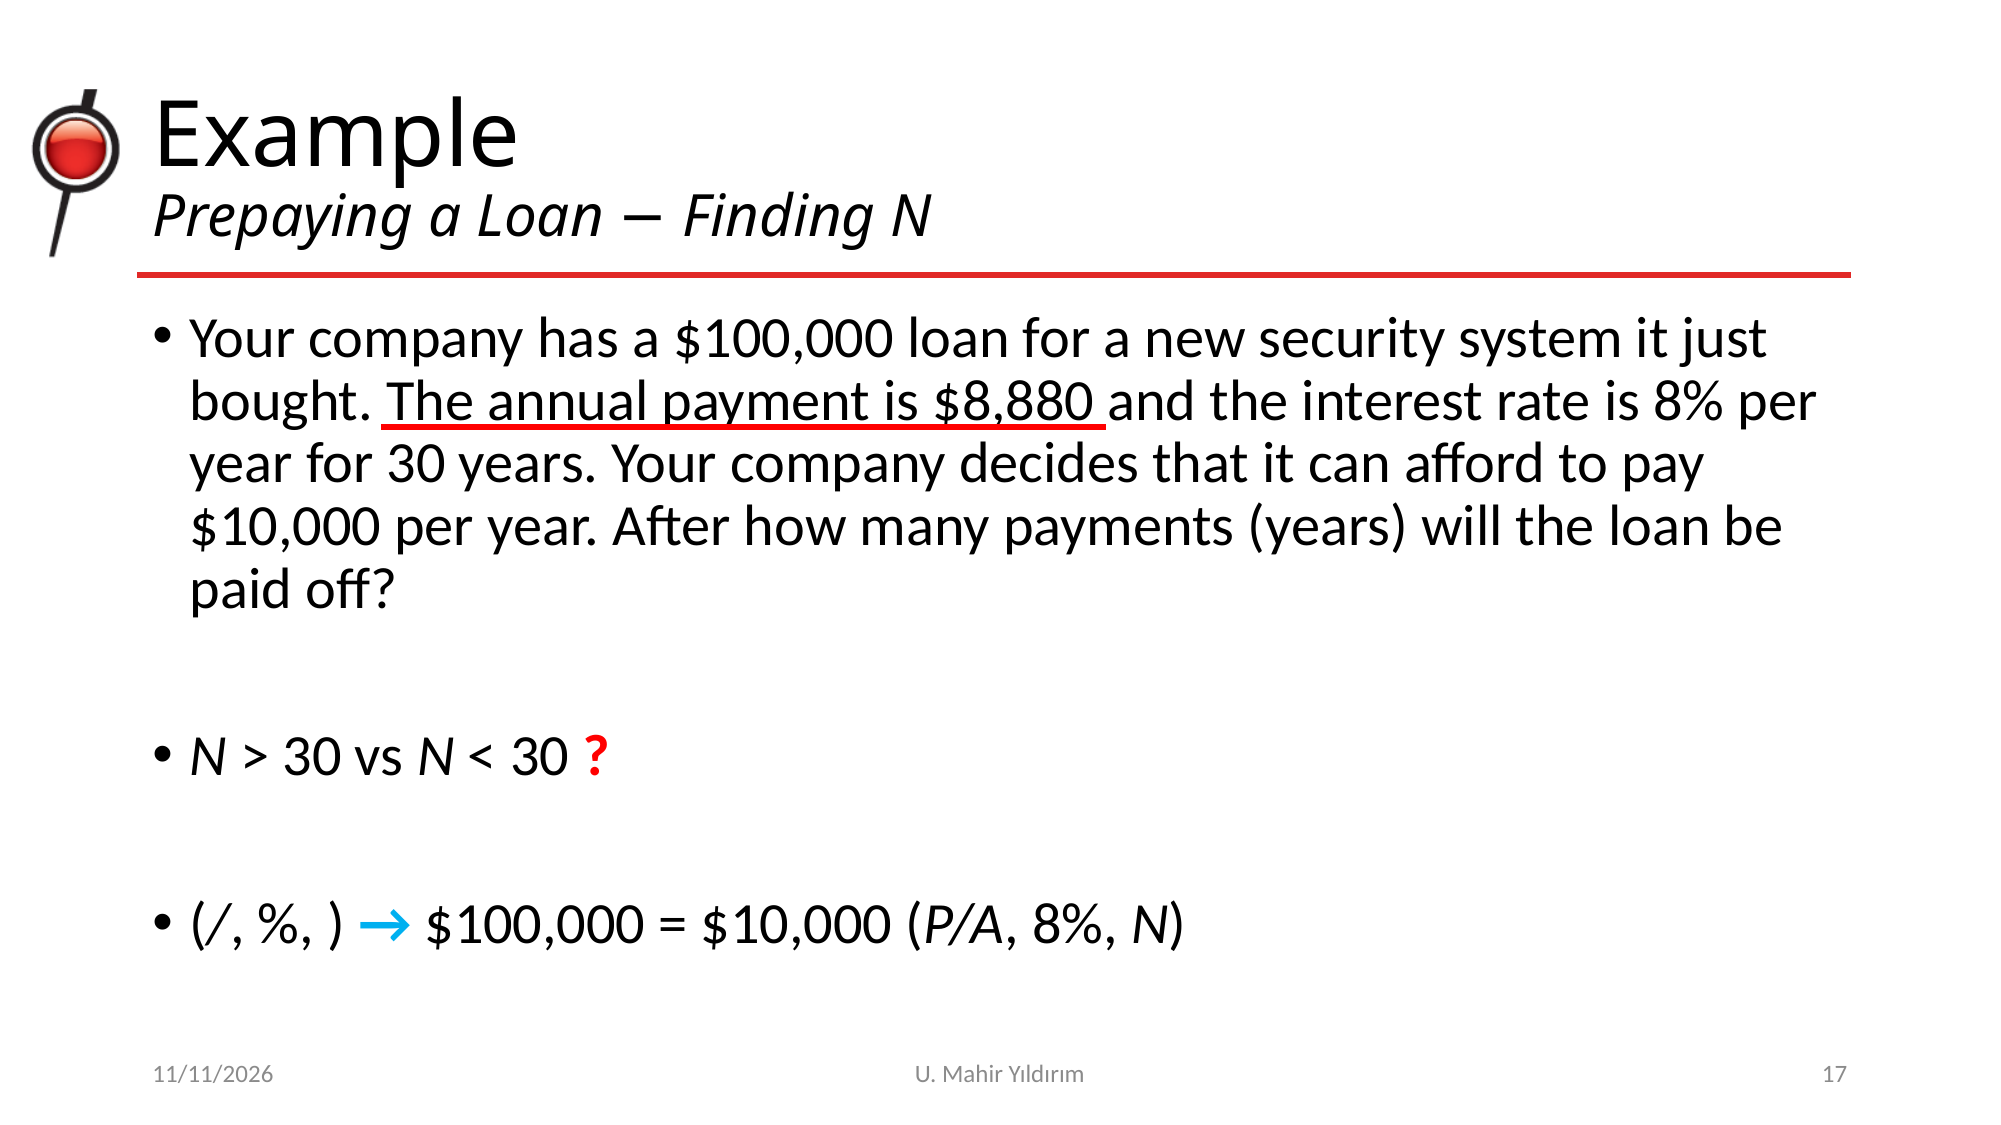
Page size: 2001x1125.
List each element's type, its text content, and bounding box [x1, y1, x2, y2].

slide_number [137, 1042, 588, 1103]
title Example Prepaying a Loan − Finding N [137, 59, 1863, 278]
picture [9, 69, 137, 268]
footer U. Mahir Yıldırım [662, 1042, 1338, 1103]
slide_number 17 [1412, 1042, 1863, 1103]
